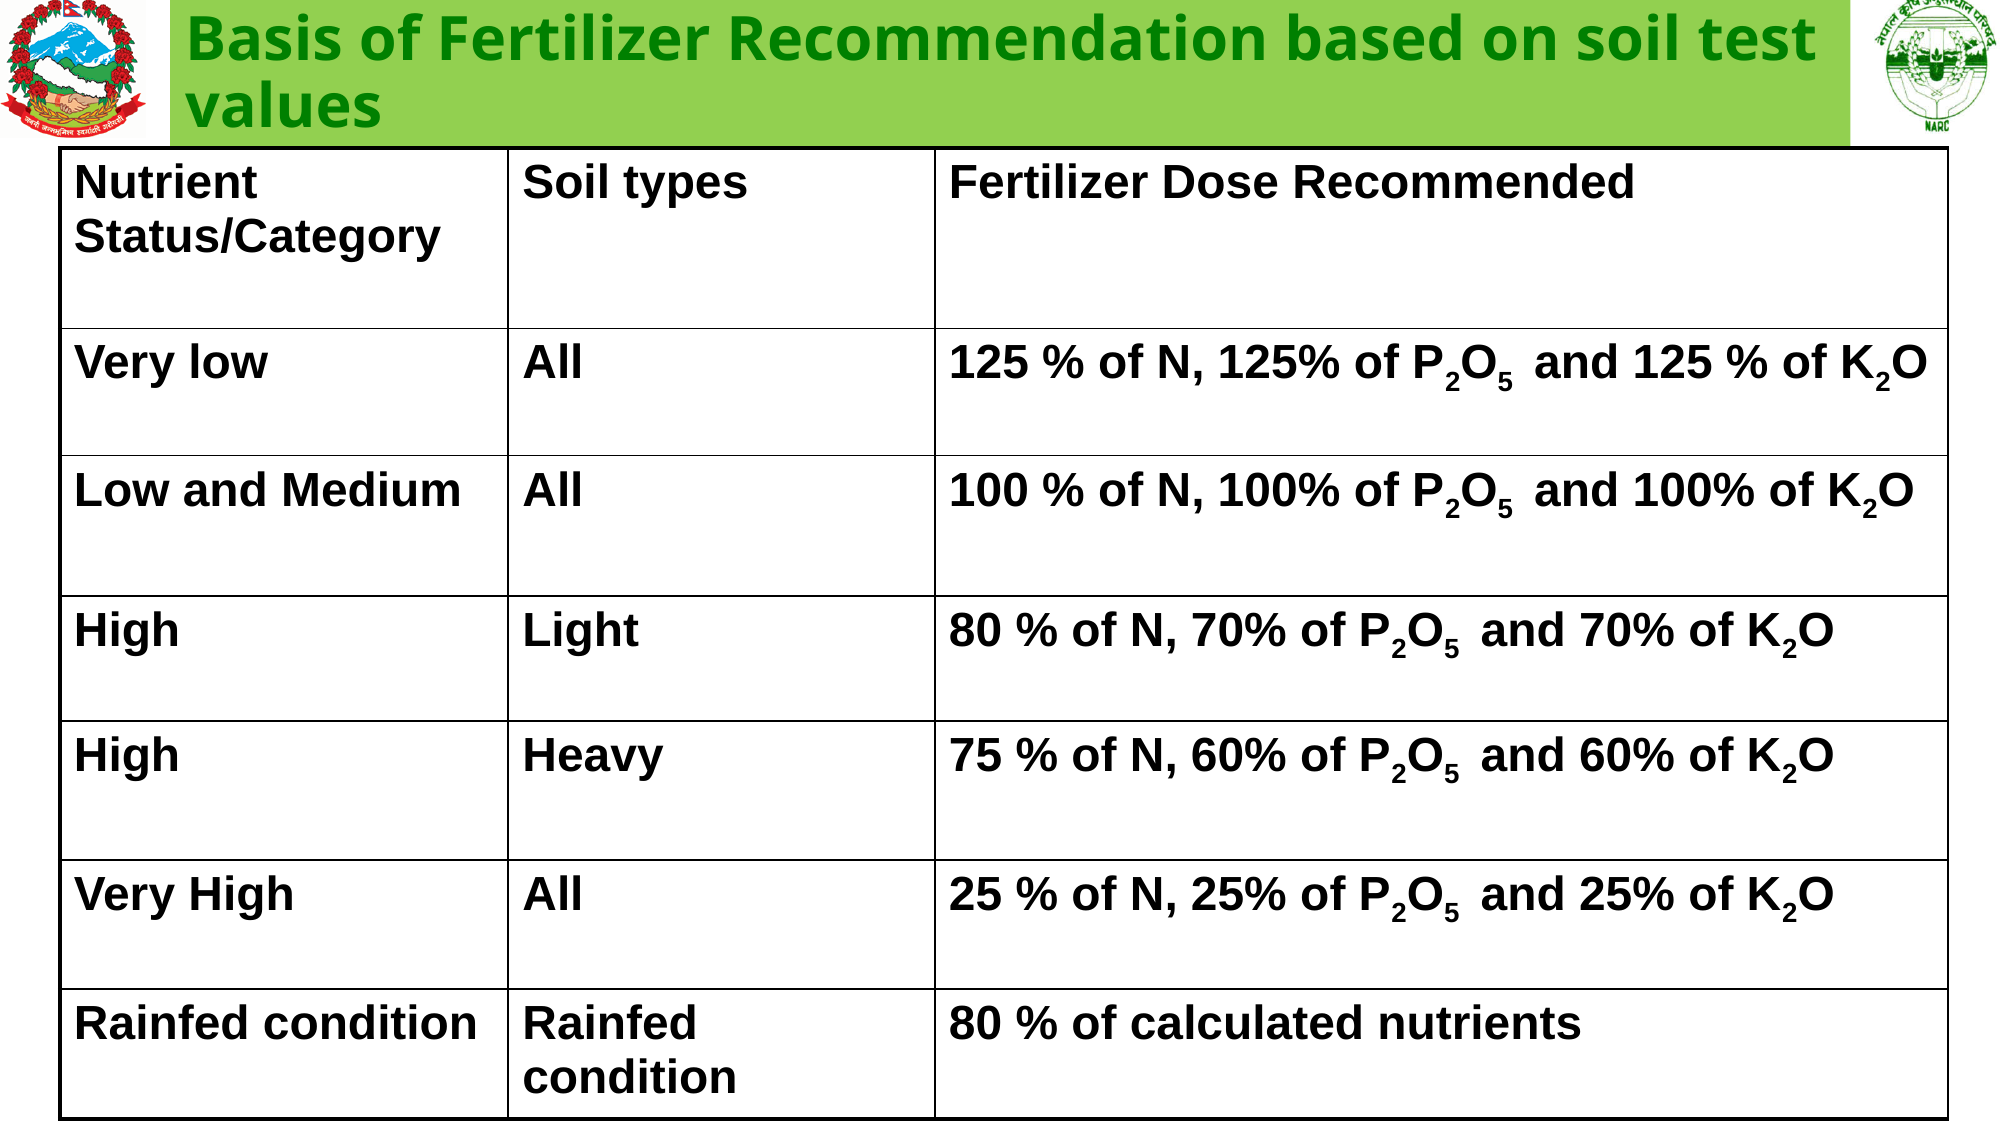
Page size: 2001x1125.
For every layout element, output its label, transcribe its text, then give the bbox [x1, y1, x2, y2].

picture [1874, 0, 2000, 134]
table_cell 125 % of N, 125% of P2O5 and 125 % of K2O [936, 329, 1947, 455]
table_cell Very High [62, 861, 507, 988]
table_header Nutrient Status/Category [62, 150, 507, 328]
table_cell All [509, 861, 934, 988]
table_cell Light [509, 597, 934, 720]
table_header Soil types [509, 150, 934, 328]
table_cell 75 % of N, 60% of P2O5 and 60% of K2O [936, 722, 1947, 859]
table_cell 80 % of calculated nutrients [936, 990, 1947, 1117]
table_cell All [509, 456, 934, 595]
table_cell Rainfed condition [62, 990, 507, 1117]
picture [0, 0, 146, 138]
table_cell All [509, 329, 934, 455]
title Basis of Fertilizer Recommendation based on soil test values [170, 0, 1851, 146]
table_cell Rainfed condition [509, 990, 934, 1117]
table_cell Low and Medium [62, 456, 507, 595]
table_cell Heavy [509, 722, 934, 859]
table_cell 80 % of N, 70% of P2O5 and 70% of K2O [936, 597, 1947, 720]
table_header Fertilizer Dose Recommended [936, 150, 1947, 328]
table_cell High [62, 722, 507, 859]
table_cell 100 % of N, 100% of P2O5 and 100% of K2O [936, 456, 1947, 595]
table_cell Very low [62, 329, 507, 455]
table_cell 25 % of N, 25% of P2O5 and 25% of K2O [936, 861, 1947, 988]
table_cell High [62, 597, 507, 720]
